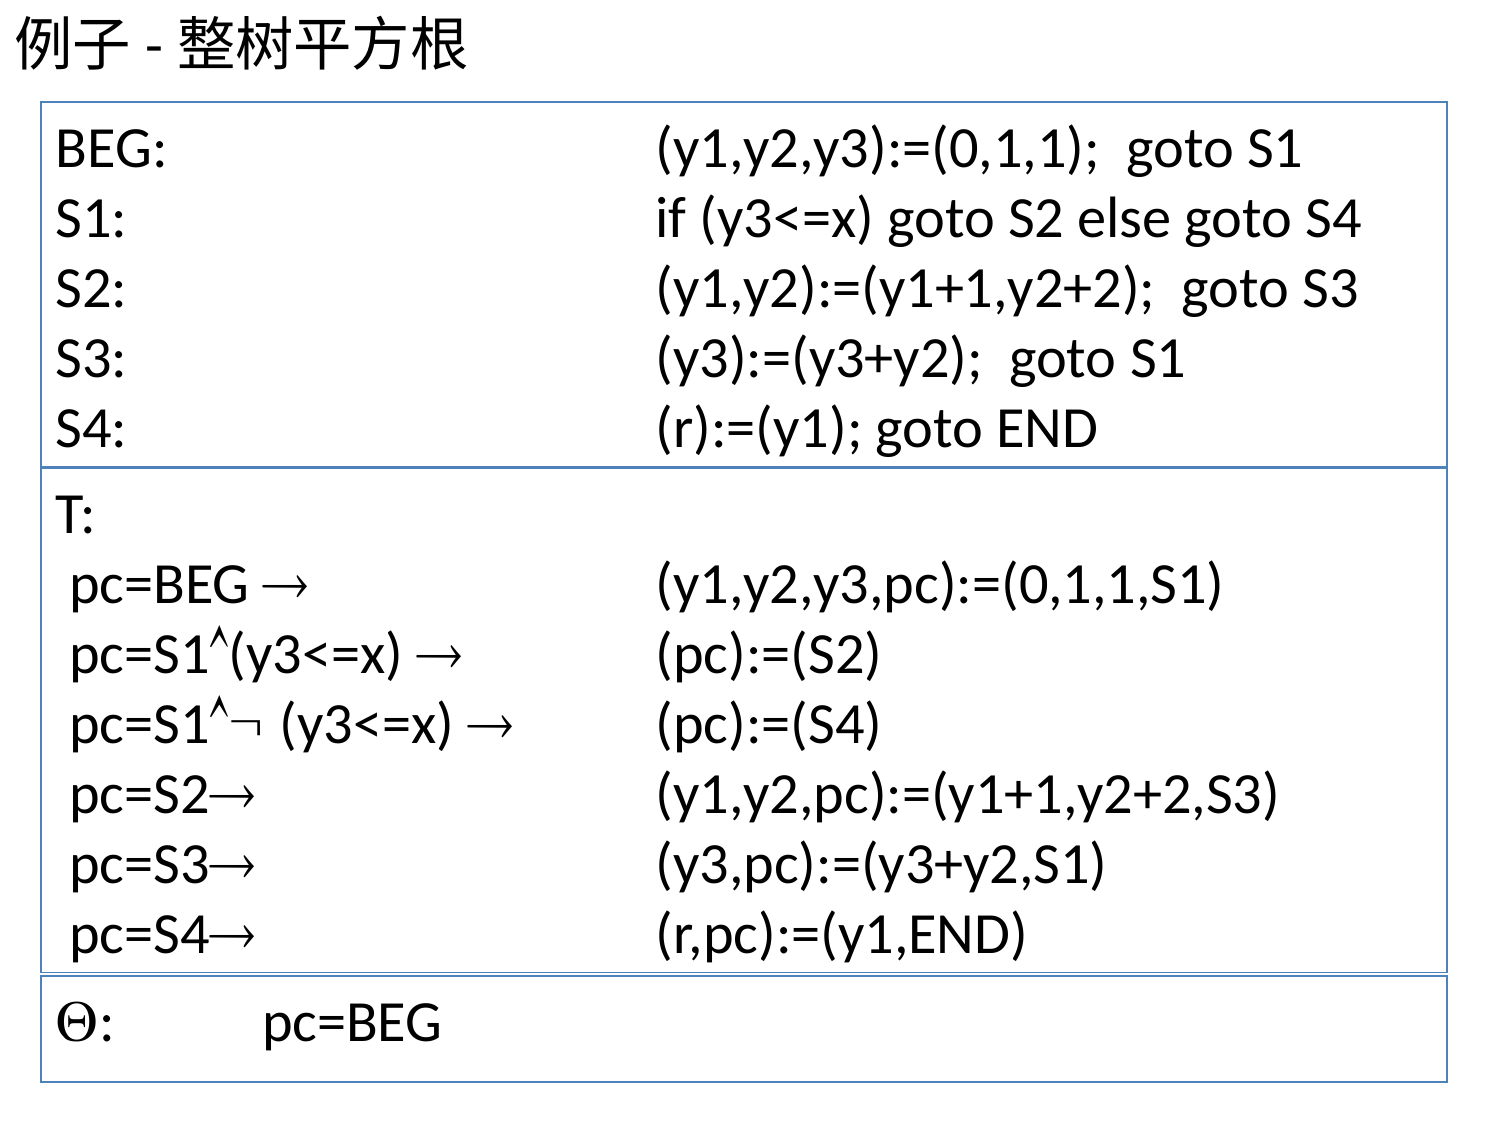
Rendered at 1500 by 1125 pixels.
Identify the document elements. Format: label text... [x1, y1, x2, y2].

text_box 例子-整树平方根 [0, 0, 1500, 155]
text_box BEG: (y1,y2,y3):=(0,1,1); goto S1 S1: if (y3<=x) goto S2 else goto S4 S2: (y1,y2):=(y1+1,y2+2); goto S3 S3: (y3):=(y3+y2); goto S1 S4: (r):=(y1); goto END [41, 101, 1447, 467]
text_box T: pc=BEG  (y1,y2,y3,pc):=(0,1,1,S1) pc=S1(y3<=x)  (pc):=(S2) pc=S1 (y3<=x)  (pc):=(S4) pc=S2 (y1,y2,pc):=(y1+1,y2+2,S3) pc=S3 (y3,pc):=(y3+y2,S1) pc=S4 (r,pc):=(y1,END) [41, 467, 1447, 973]
text_box : pc=BEG [41, 976, 1447, 1083]
